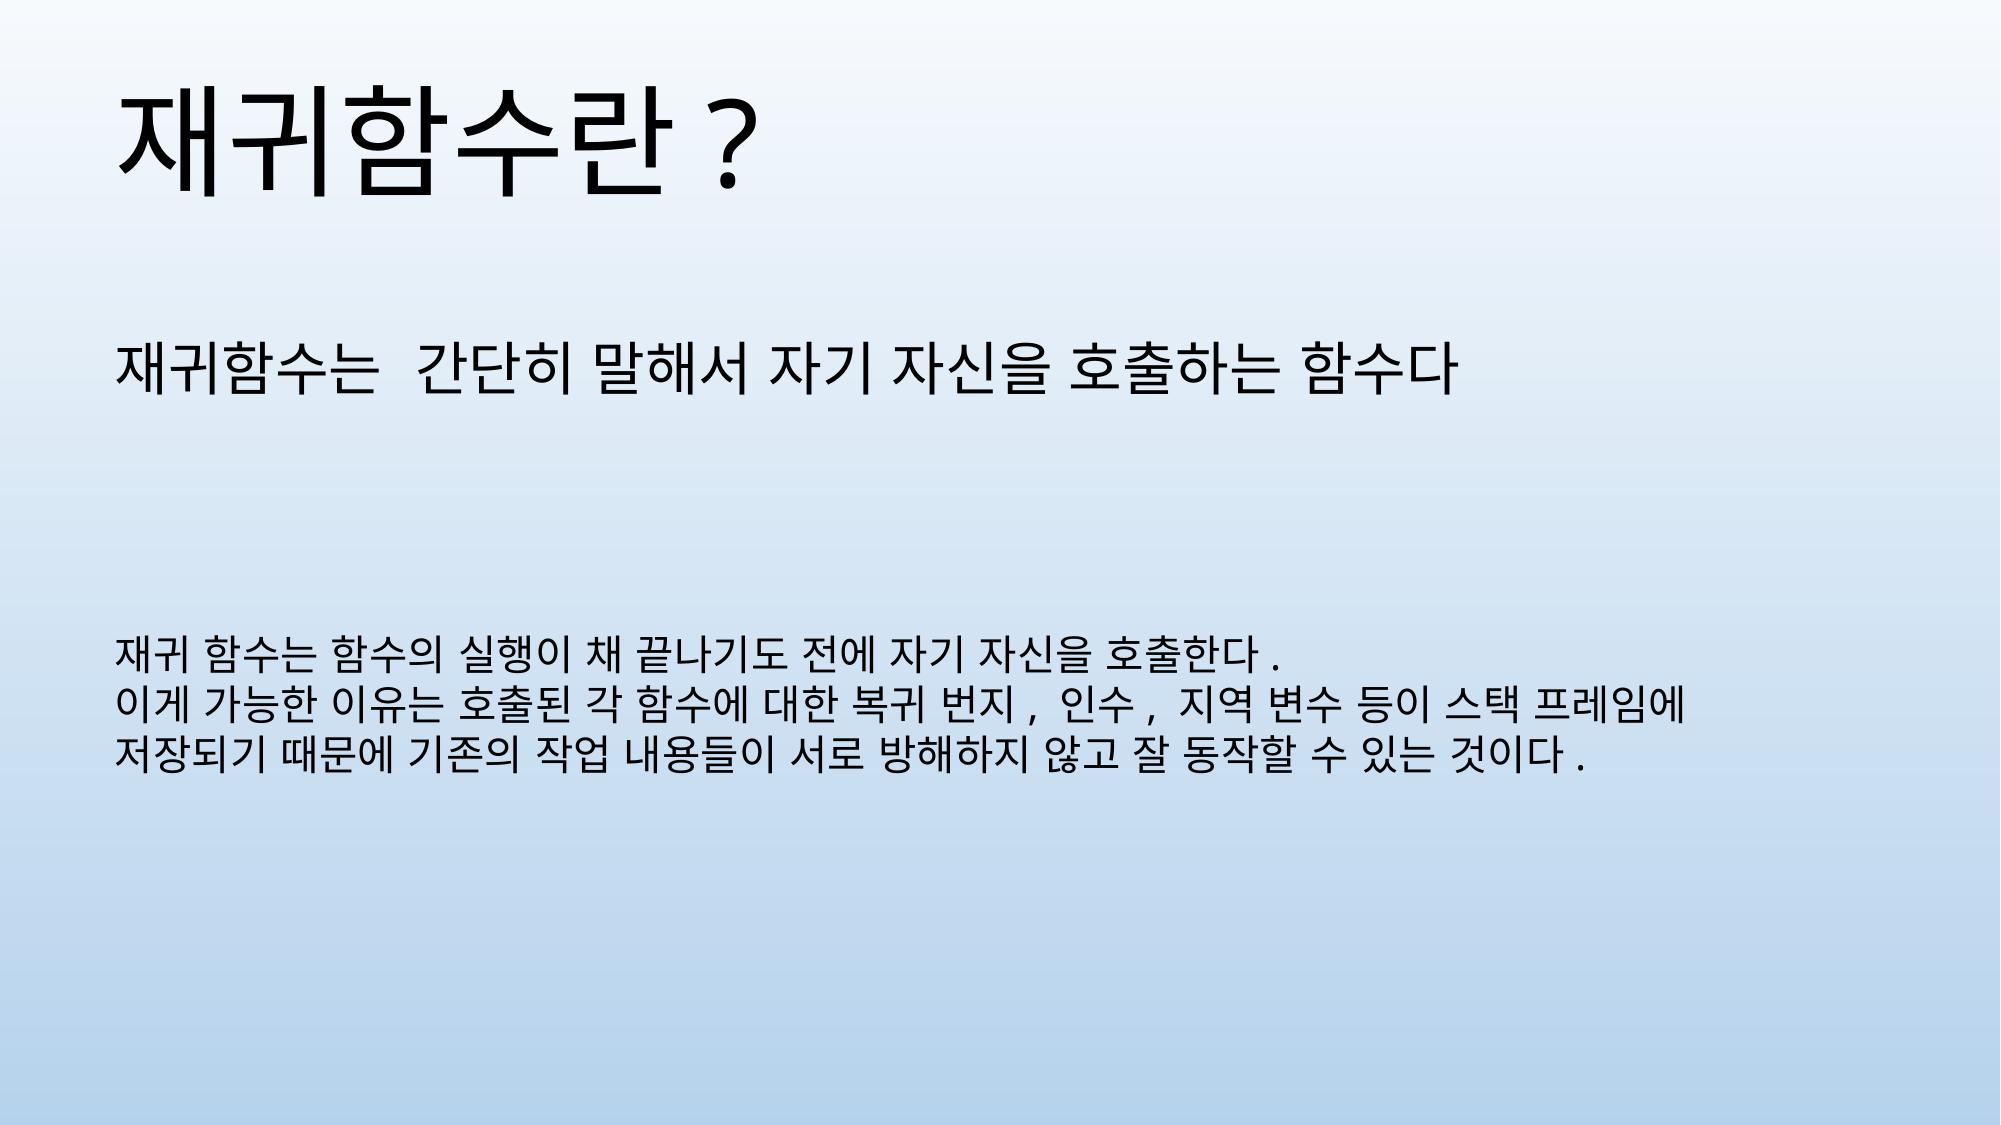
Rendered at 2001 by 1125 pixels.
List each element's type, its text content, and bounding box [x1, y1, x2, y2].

list 재귀함수는 간단히 말해서 자기 자신을 호출하는 함수다 재귀 함수는 함수의 실행이 채 끝나기도 전에 자기 자신을 호출한다. 이게 가능한 이유는 호출된 각 함수에 대한 복귀 번지, 인수, 지역 변수 등이 스택 프레임에 저장되기 때문에 기존의 작업 내용들이 서로 방해하지 않고 잘 동작할 수 있는 것이다. [99, 262, 1901, 1006]
text_box [131, 356, 1776, 427]
title 재귀함수란? [99, 45, 1901, 233]
